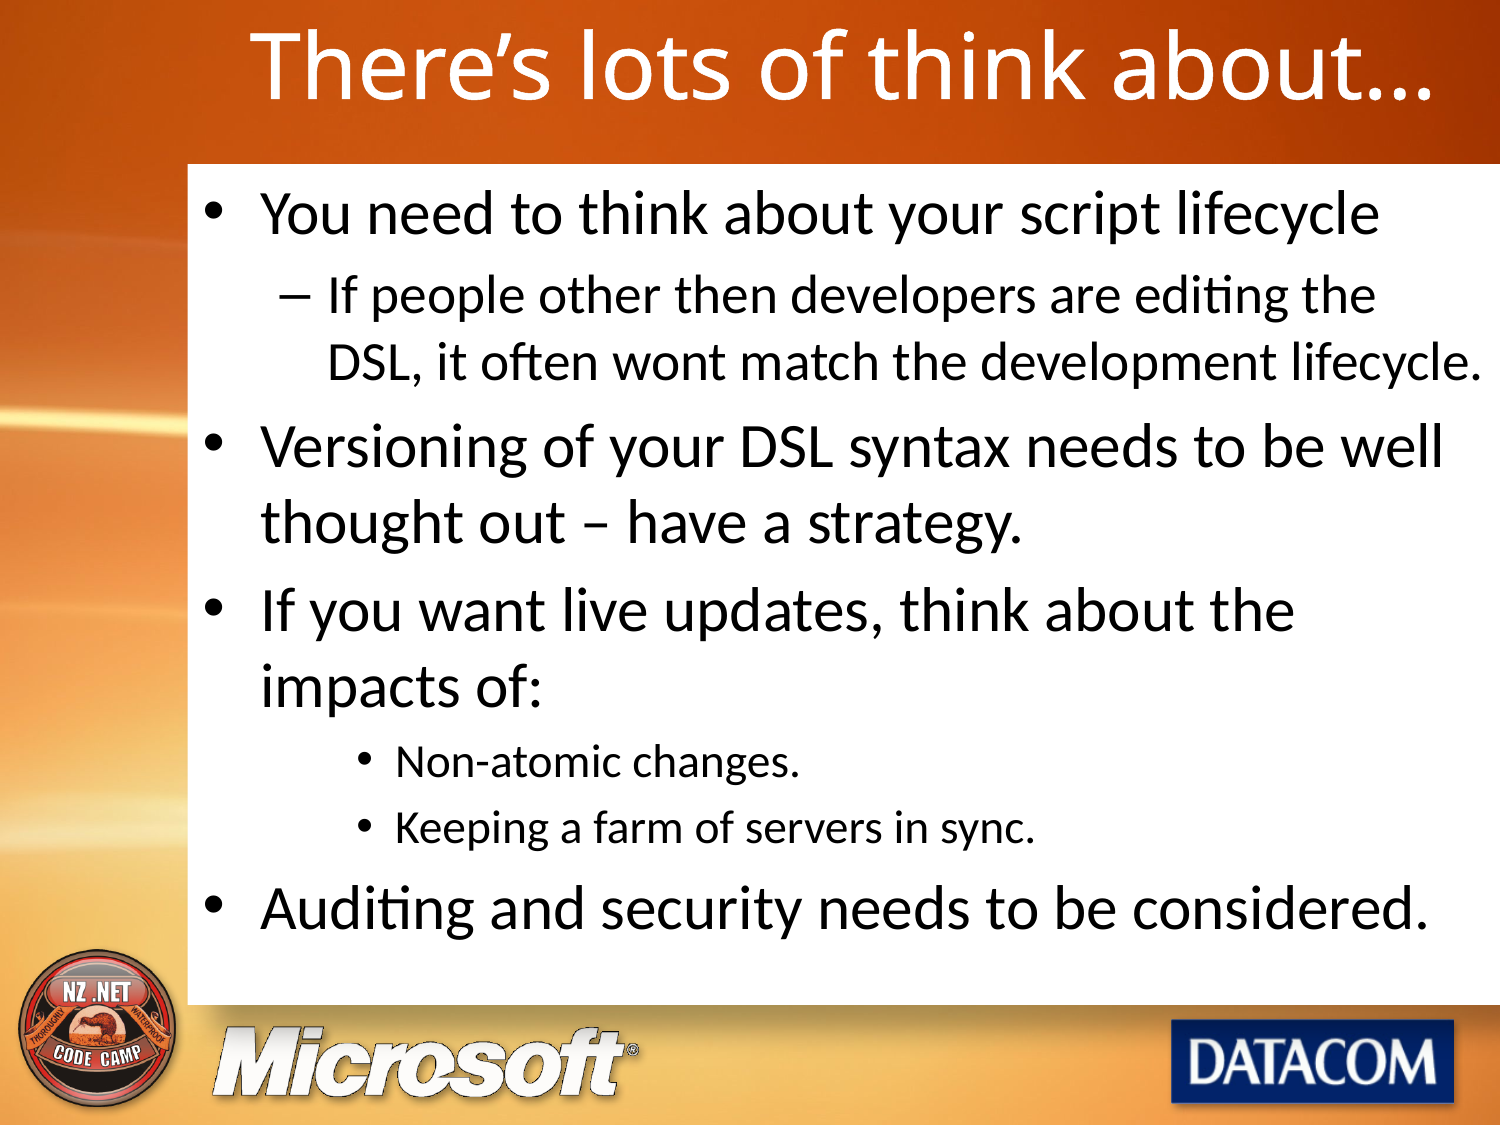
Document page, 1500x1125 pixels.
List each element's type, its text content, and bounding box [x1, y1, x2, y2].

picture [0, 0, 1500, 1125]
title There’s lots of think about... [187, 0, 1500, 153]
list You need to think about your script lifecycle If people other then developers are editing the DSL, it often wont match the development lifecycle. Versioning of your DSL syntax needs to be well thought out – have a strategy. If you want live updates, think about the impacts of: Non-atomic changes. Keeping a farm of servers in sync. Auditing and security needs to be considered. [187, 164, 1500, 1005]
